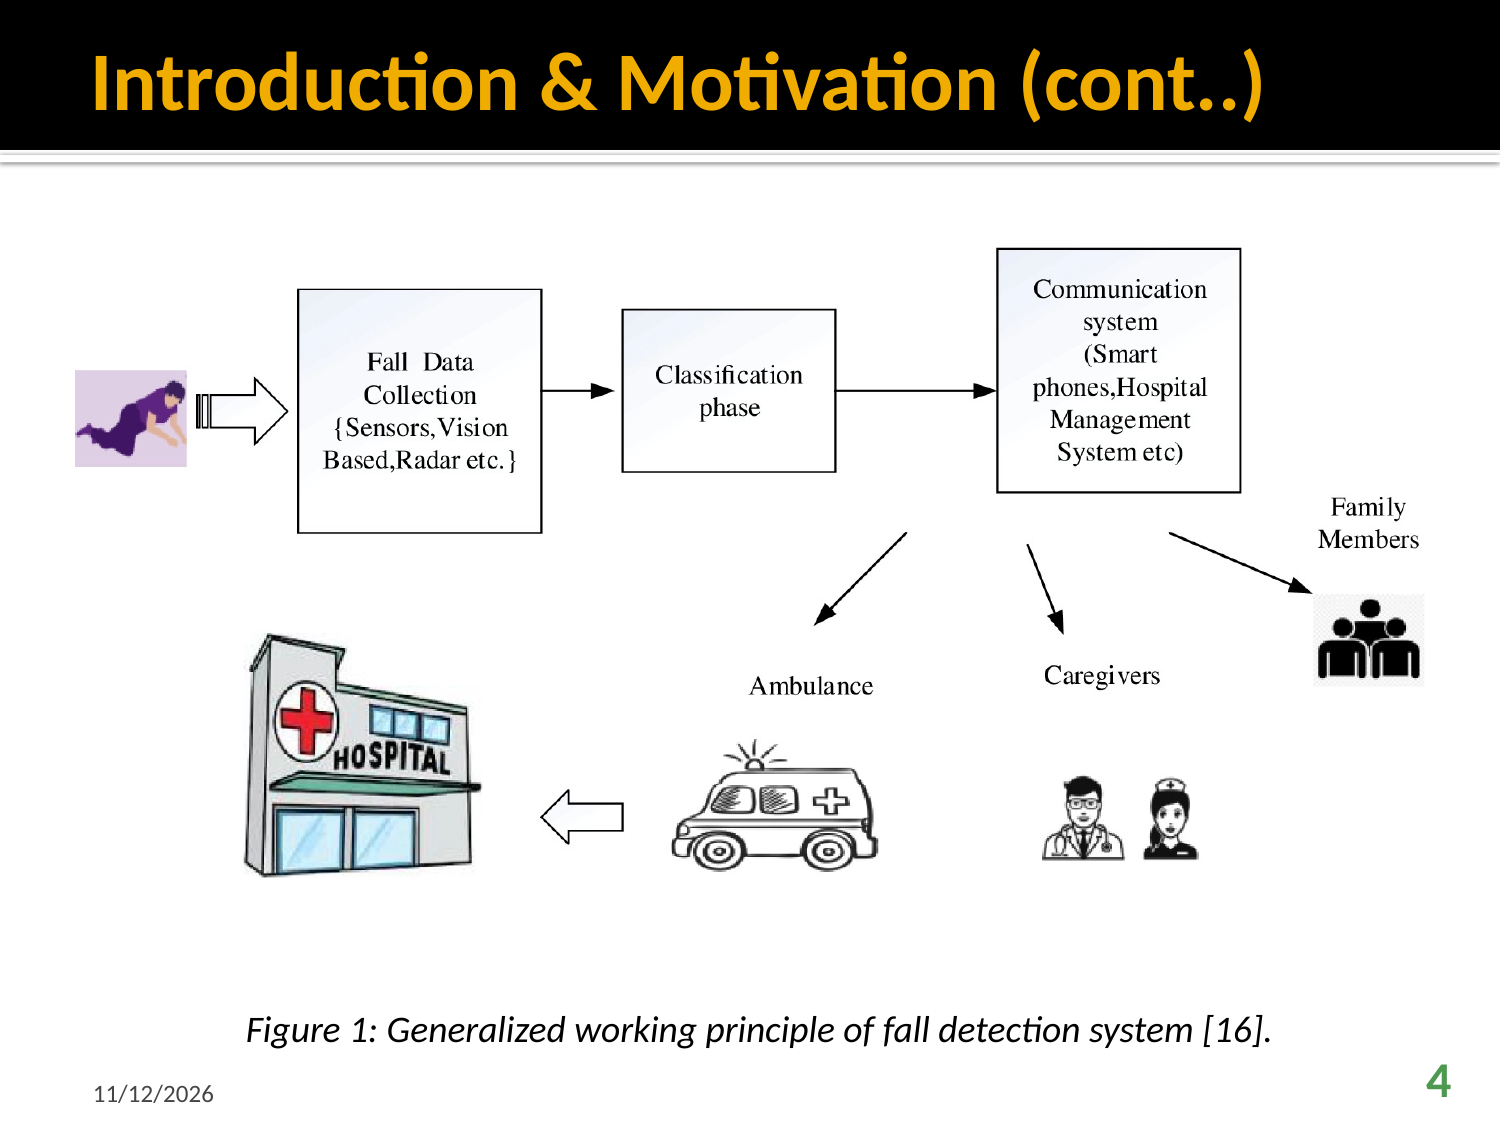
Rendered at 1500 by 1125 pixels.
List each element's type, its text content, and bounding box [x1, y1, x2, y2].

slide_number 4 [1345, 1062, 1467, 1108]
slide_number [75, 1062, 425, 1108]
text_box Figure 1: Generalized working principle of fall detection system [16]. [173, 997, 1327, 1058]
title Introduction & Motivation (cont..) [75, 12, 1425, 143]
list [74, 247, 1425, 878]
